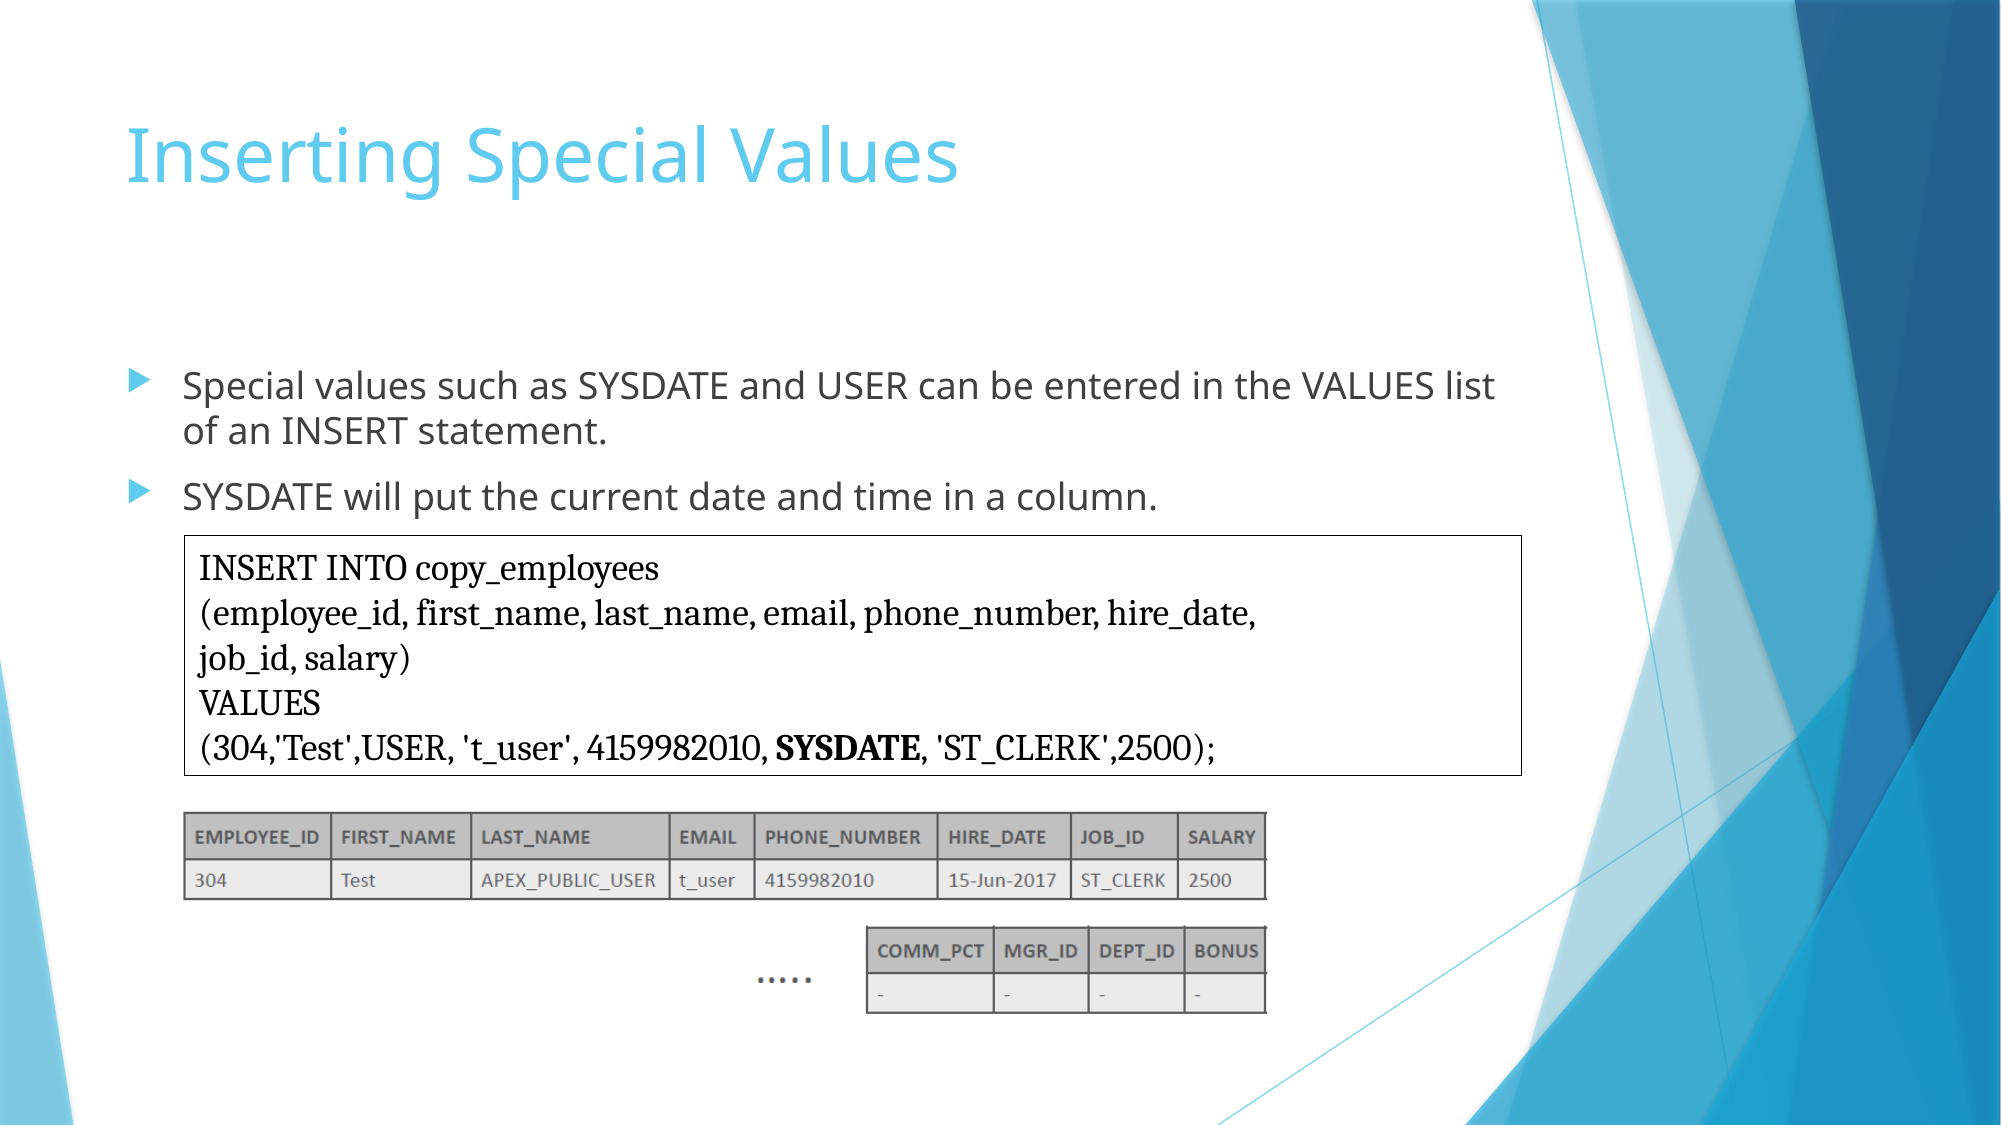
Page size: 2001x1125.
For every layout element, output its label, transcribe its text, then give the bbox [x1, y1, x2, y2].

title Inserting Special Values [111, 99, 1522, 317]
picture [168, 803, 1275, 1026]
text_box INSERT INTO copy_employees (employee_id, first_name, last_name, email, phone_number, hire_date, job_id, salary) VALUES (304,'Test',USER, 't_user', 4159982010, SYSDATE, 'ST_CLERK',2500); [184, 535, 1522, 776]
list Special values such as SYSDATE and USER can be entered in the VALUES list of an INSERT statement. SYSDATE will put the current date and time in a column. [111, 354, 1522, 992]
